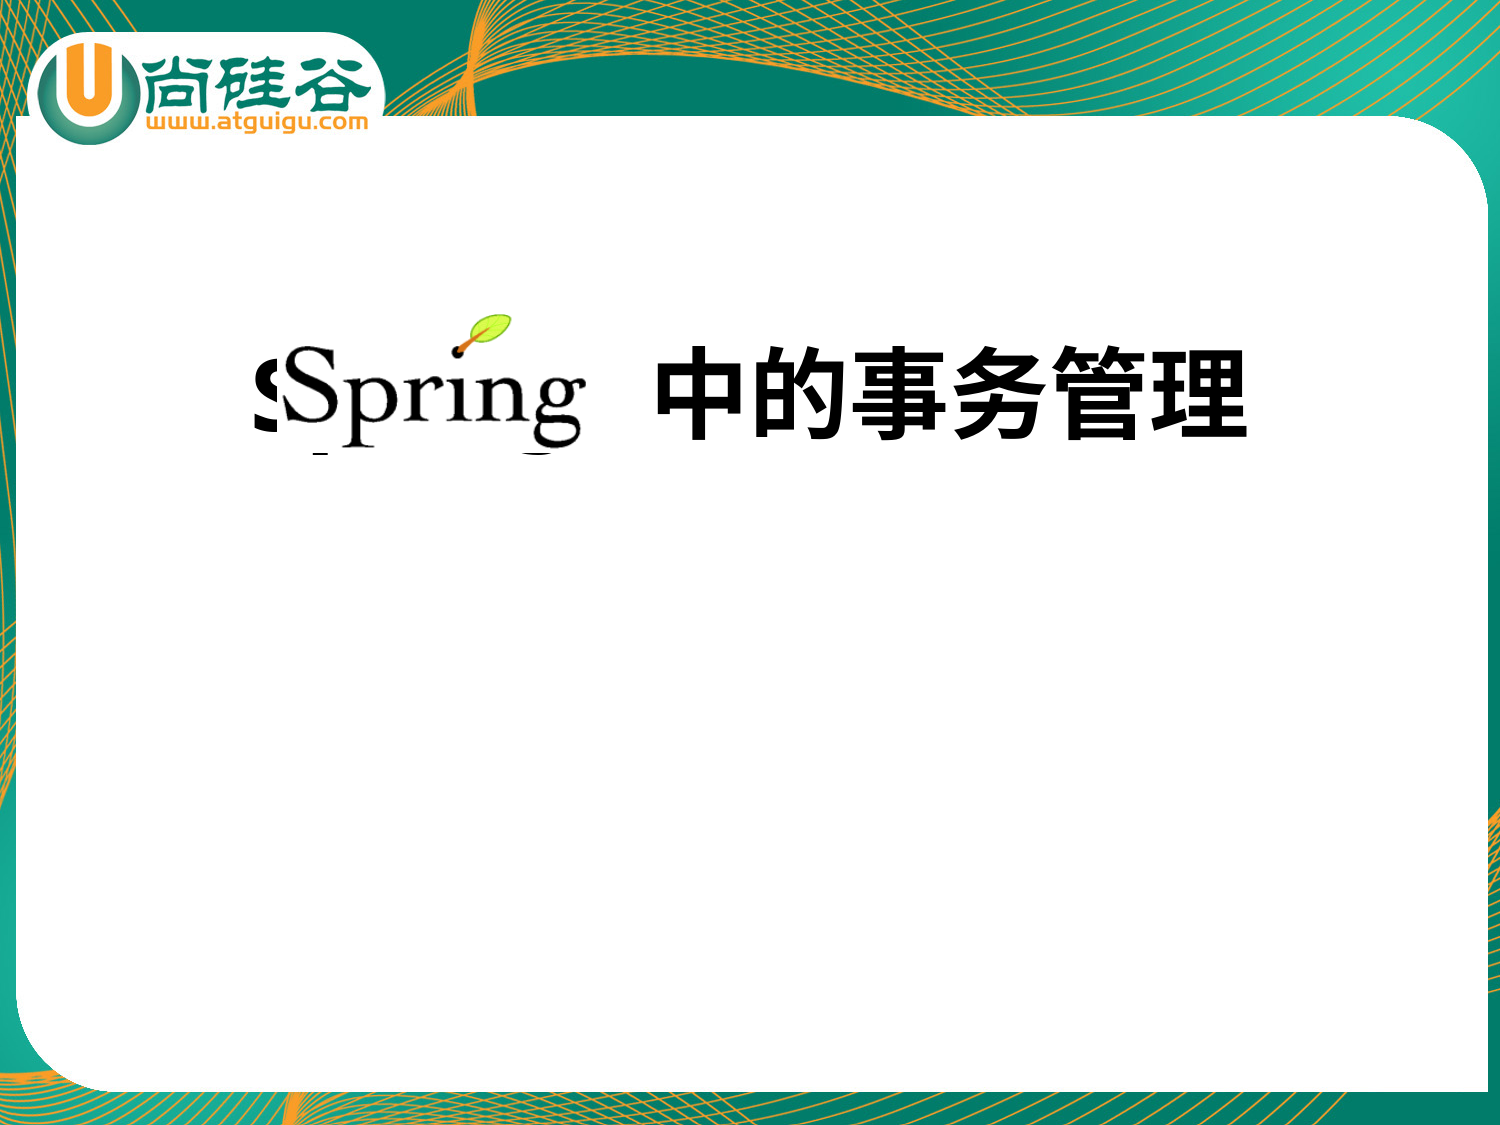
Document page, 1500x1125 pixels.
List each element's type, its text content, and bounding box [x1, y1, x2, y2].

title Spring 中的事务管理 [88, 314, 1412, 468]
picture [0, 0, 1500, 1125]
